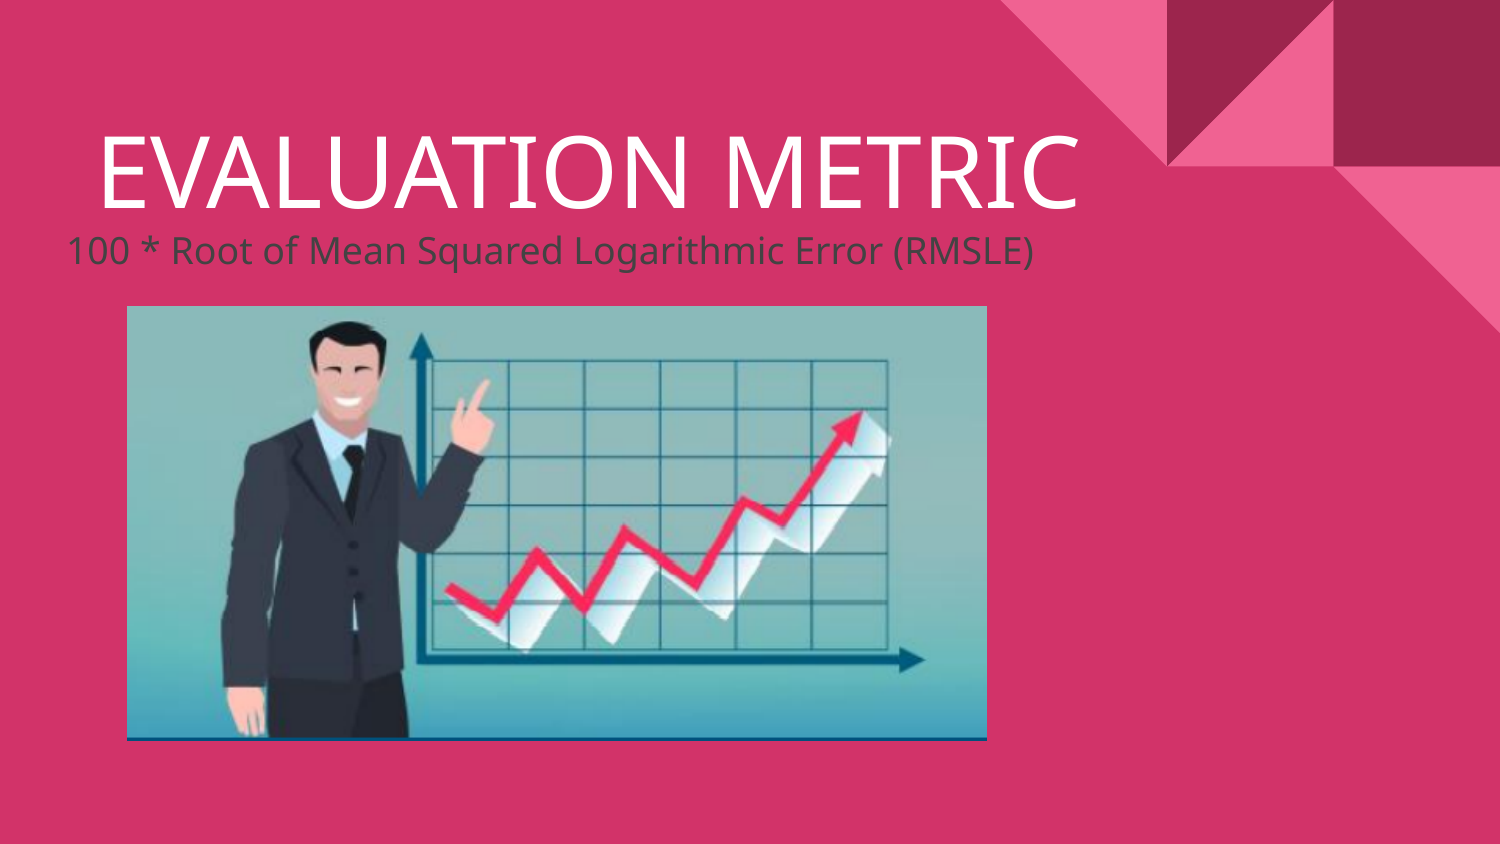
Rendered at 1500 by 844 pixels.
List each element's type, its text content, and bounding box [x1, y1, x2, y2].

title EVALUATION METRIC [80, 86, 1459, 758]
picture [126, 305, 987, 737]
list 100 * Root of Mean Squared Logarithmic Error (RMSLE) [51, 201, 1449, 750]
